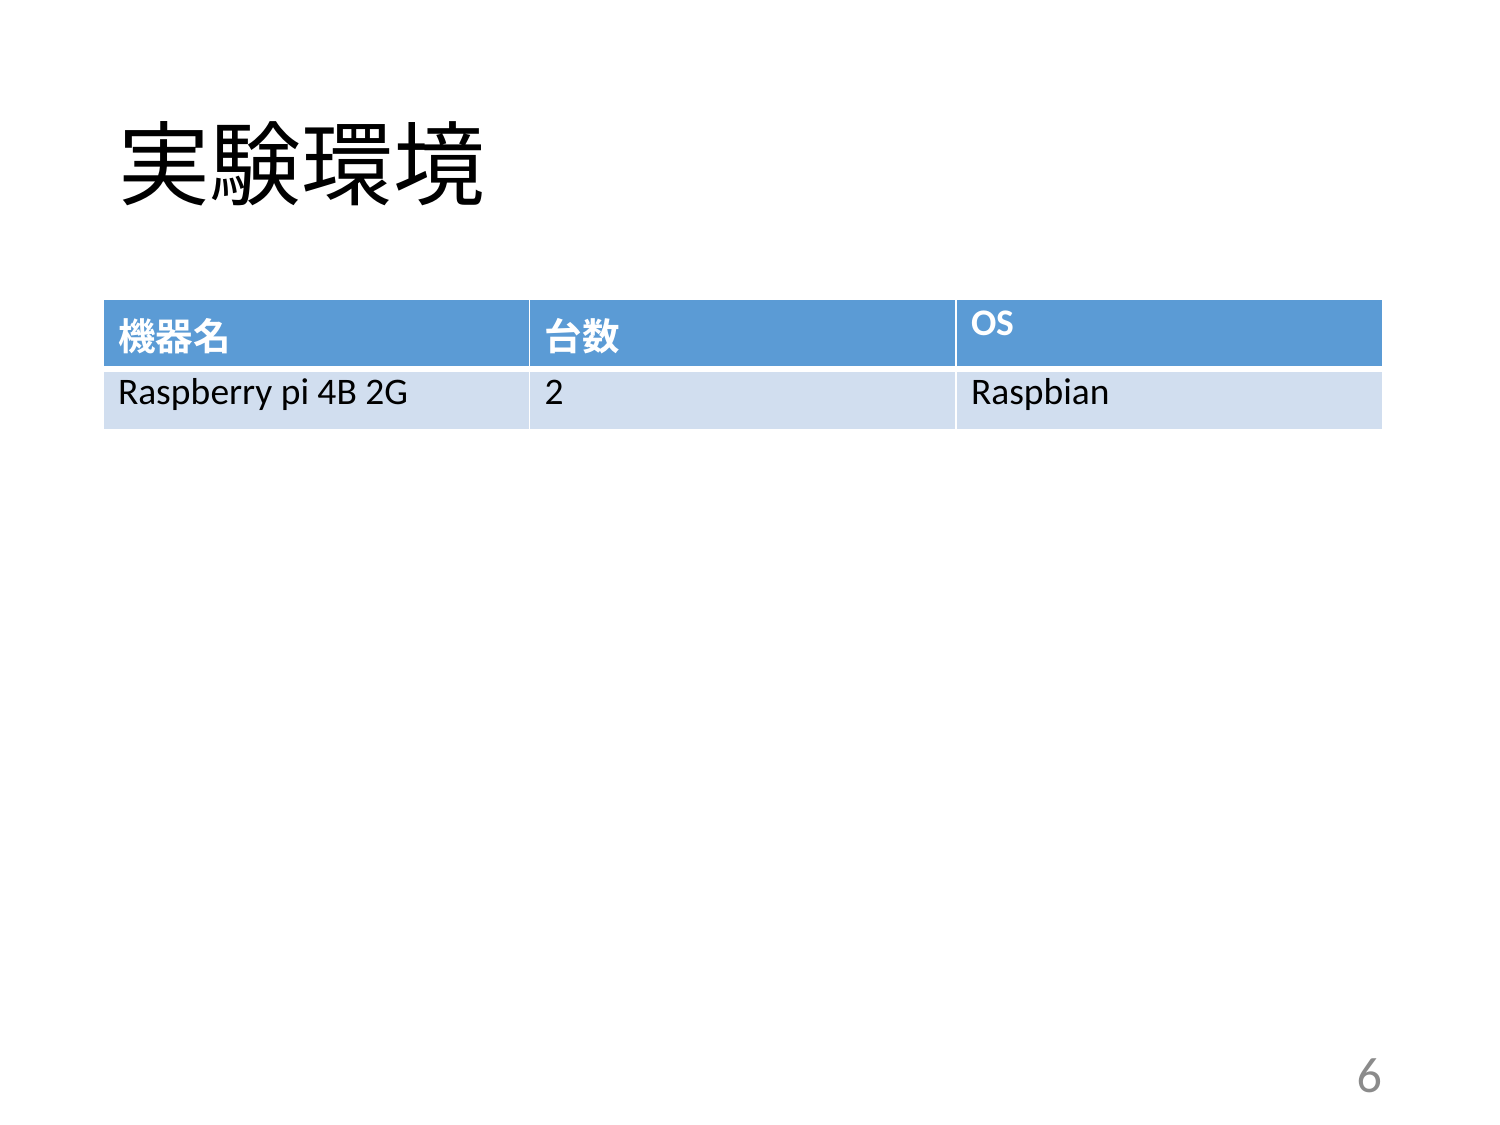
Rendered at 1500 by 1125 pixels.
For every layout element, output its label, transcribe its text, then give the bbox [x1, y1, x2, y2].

table_header OS [957, 300, 1382, 366]
table_cell 2 [530, 372, 955, 429]
table_header 機器名 [104, 300, 529, 366]
table_cell Raspberry pi 4B 2G [104, 372, 529, 429]
title 実験環境 [103, 59, 1397, 278]
table_header 台数 [530, 300, 955, 366]
table_cell Raspbian [957, 372, 1382, 429]
slide_number 6 [1059, 1042, 1397, 1103]
